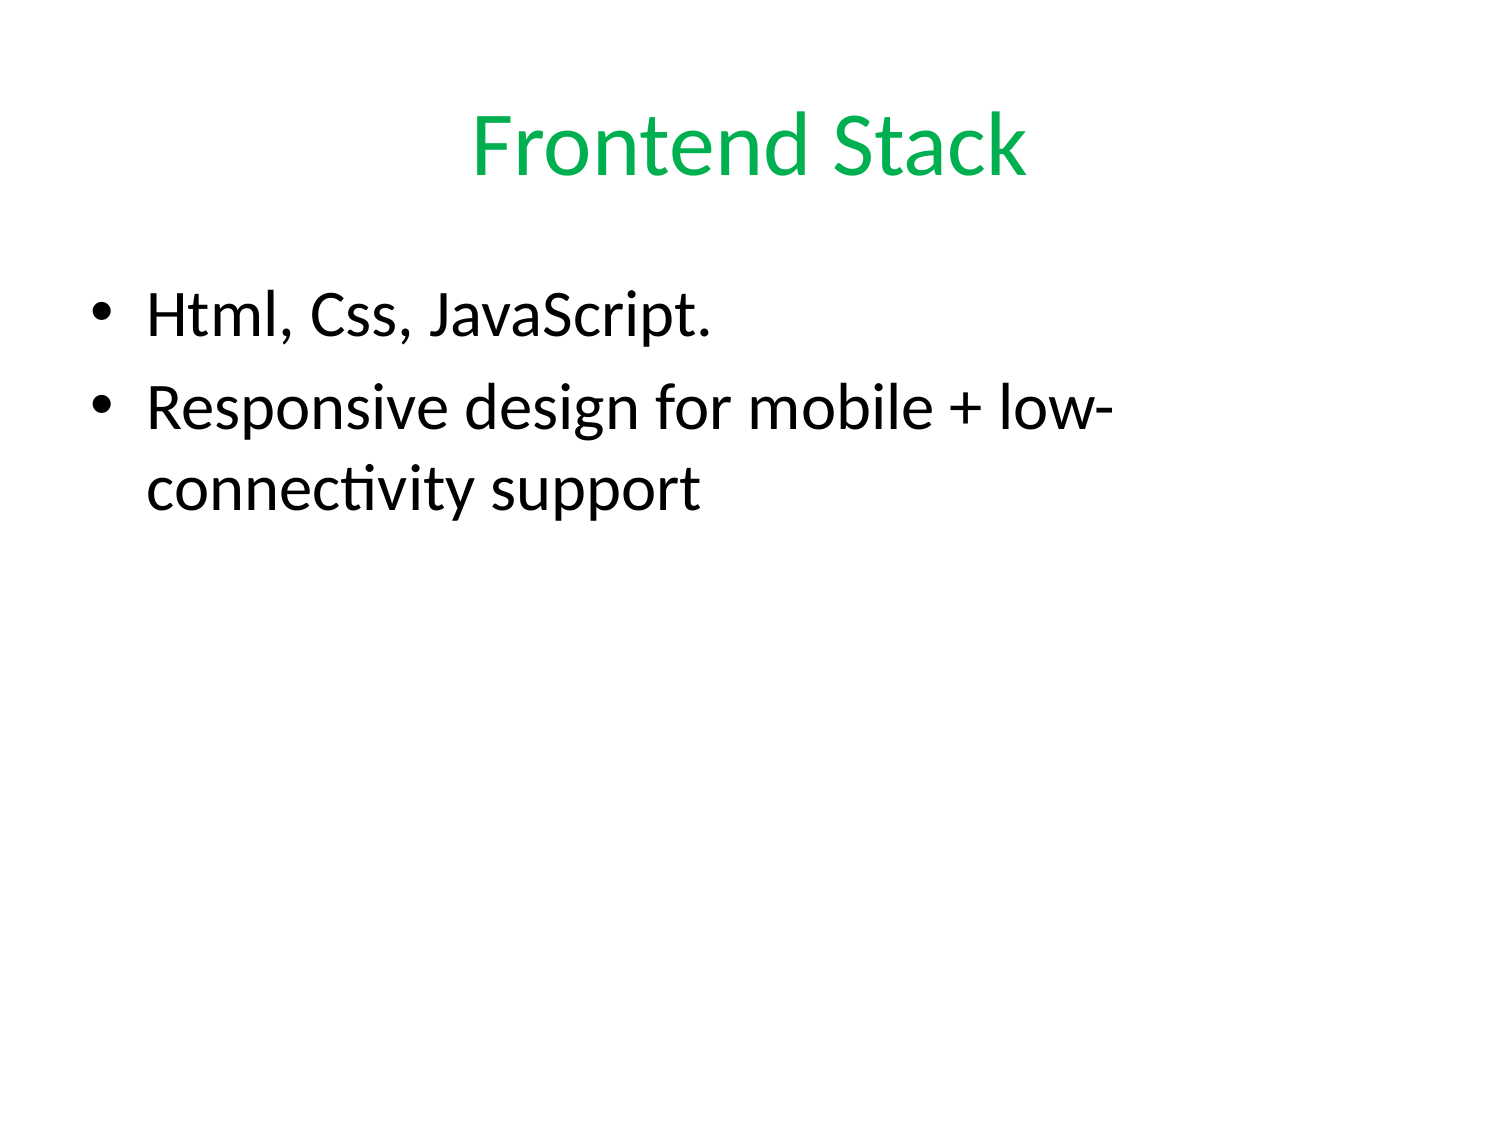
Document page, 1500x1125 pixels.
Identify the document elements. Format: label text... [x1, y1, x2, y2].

title Frontend Stack [75, 45, 1425, 233]
list Html, Css, JavaScript. Responsive design for mobile + low-connectivity support [75, 262, 1425, 1005]
